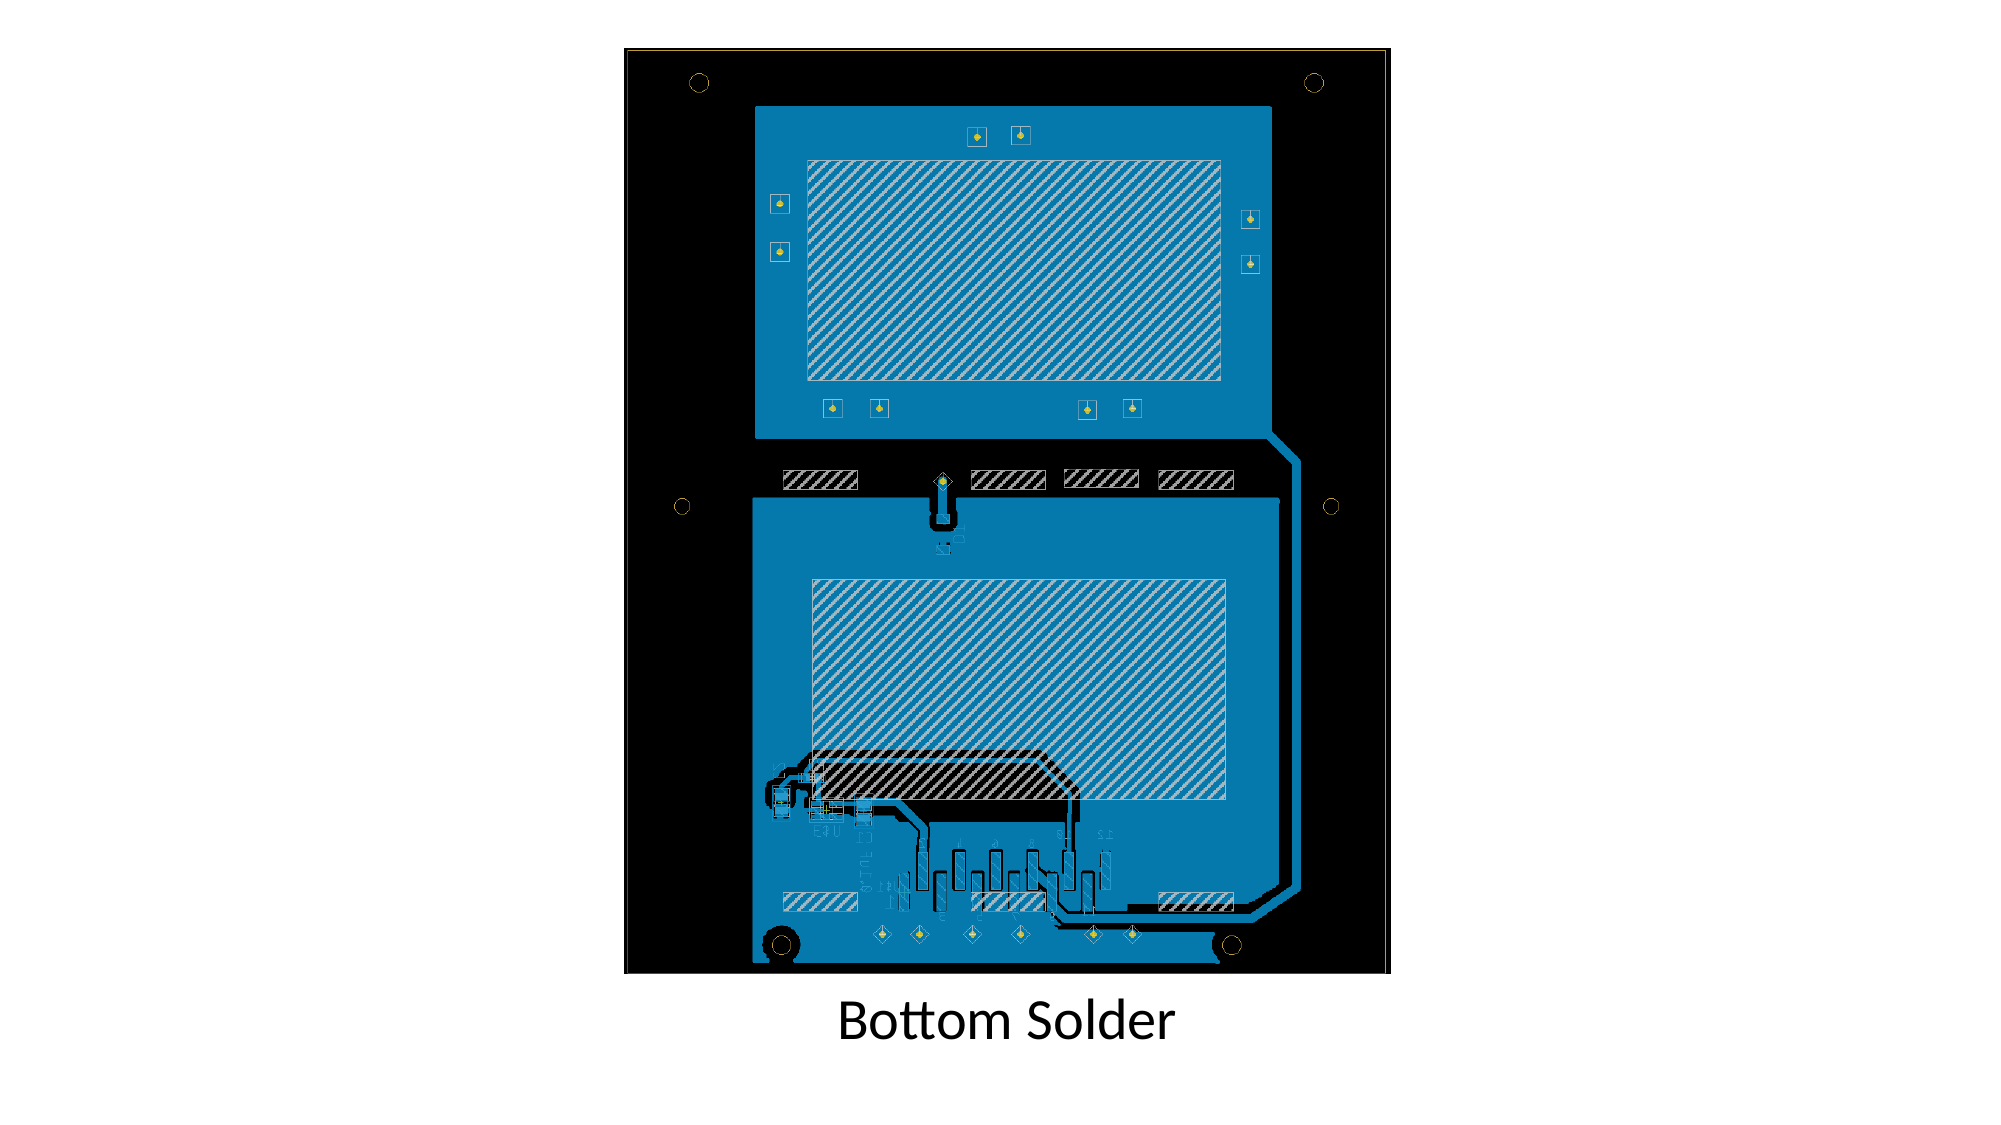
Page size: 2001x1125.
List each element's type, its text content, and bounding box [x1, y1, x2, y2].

text_box Bottom Solder [822, 974, 1193, 1059]
picture [624, 48, 1391, 974]
